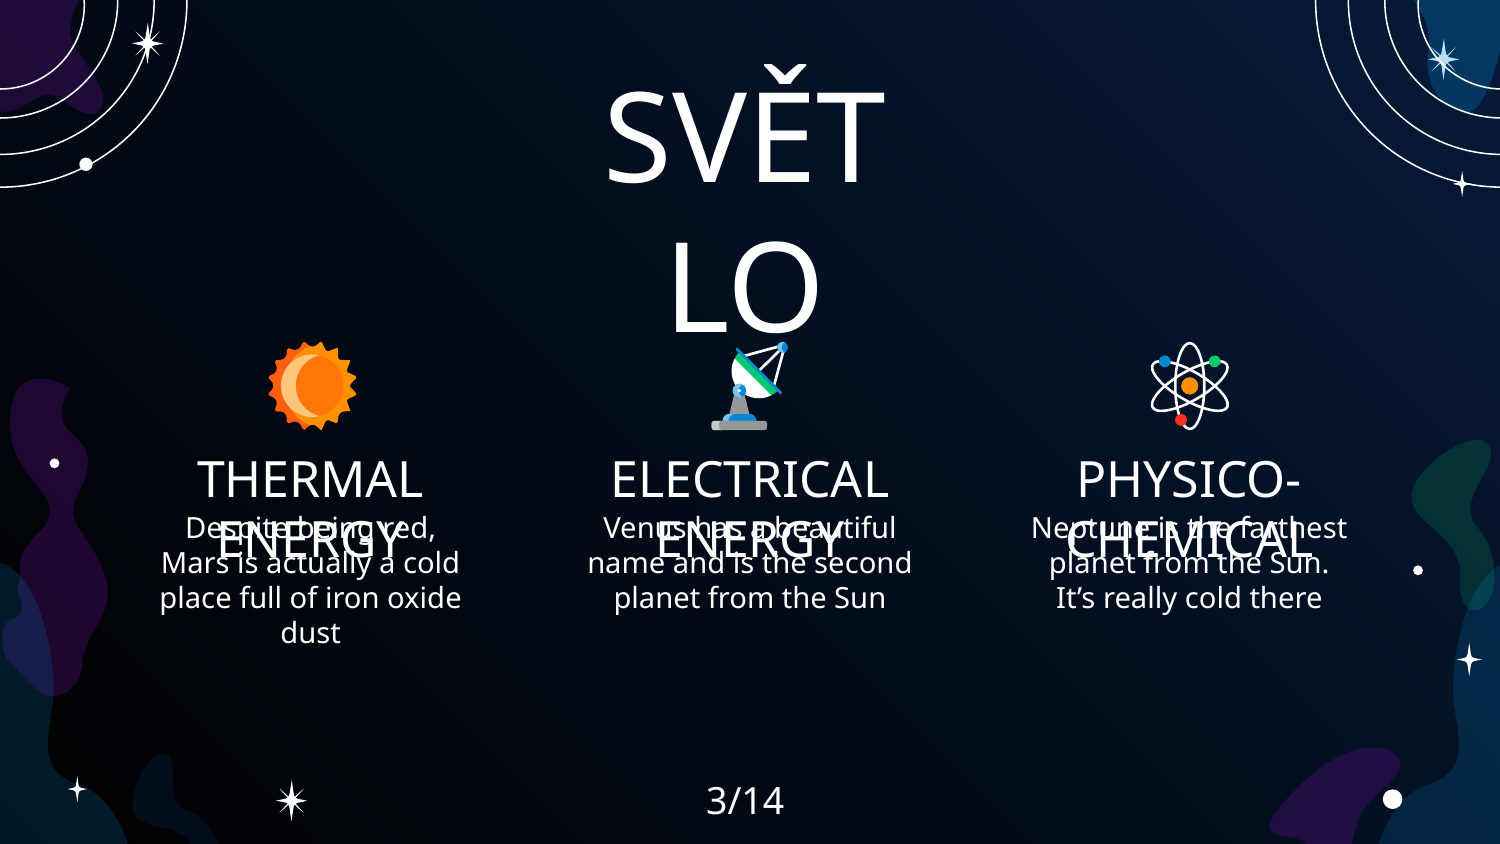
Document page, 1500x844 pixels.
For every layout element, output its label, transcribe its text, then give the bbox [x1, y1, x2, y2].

subtitle Venus has a beautiful name and is the second planet from the Sun [571, 494, 929, 629]
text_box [267, 341, 357, 431]
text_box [1143, 341, 1236, 431]
title SVĚTLO [560, 42, 930, 211]
subtitle ELECTRICAL ENERGY [531, 432, 968, 516]
subtitle PHYSICO-CHEMICAL [971, 432, 1408, 516]
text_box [711, 341, 789, 431]
subtitle Despite being red, Mars is actually a cold place full of iron oxide dust [132, 494, 490, 629]
subtitle Neptune is the farthest planet from the Sun. It’s really cold there [1010, 494, 1368, 629]
subtitle THERMAL ENERGY [92, 432, 529, 516]
text_box 3/14 [680, 761, 810, 844]
